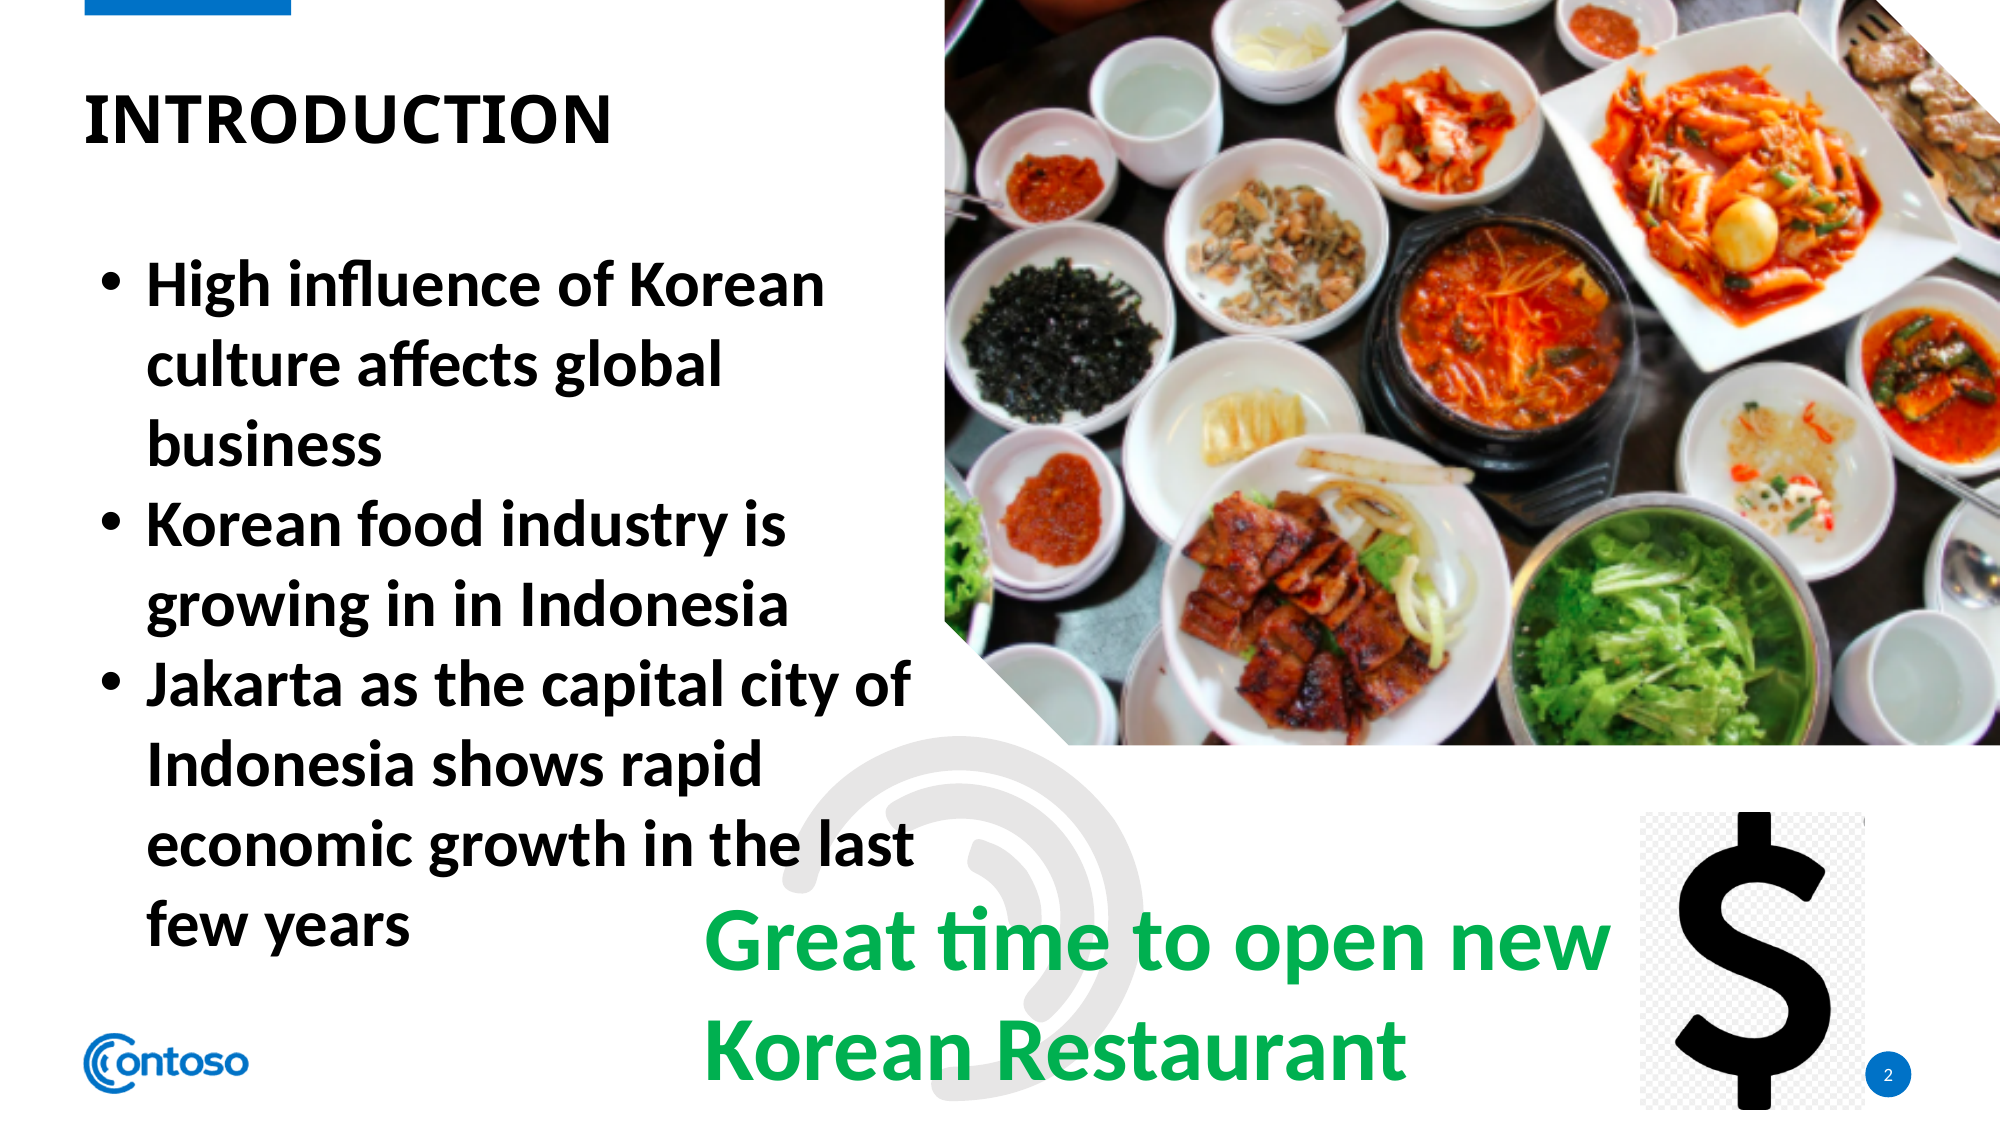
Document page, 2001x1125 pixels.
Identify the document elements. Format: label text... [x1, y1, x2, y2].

text_box Great time to open new Korean Restaurant [689, 871, 1639, 1107]
slide_number 2 [1865, 1059, 1913, 1090]
picture [77, 1027, 254, 1095]
picture [1639, 812, 1865, 1110]
text_box High influence of Korean culture affects global business Korean food industry is growing in in Indonesia Jakarta as the capital city of Indonesia shows rapid economic growth in the last few years [84, 232, 945, 1048]
title Introduction [84, 81, 842, 162]
picture [944, 0, 2000, 746]
